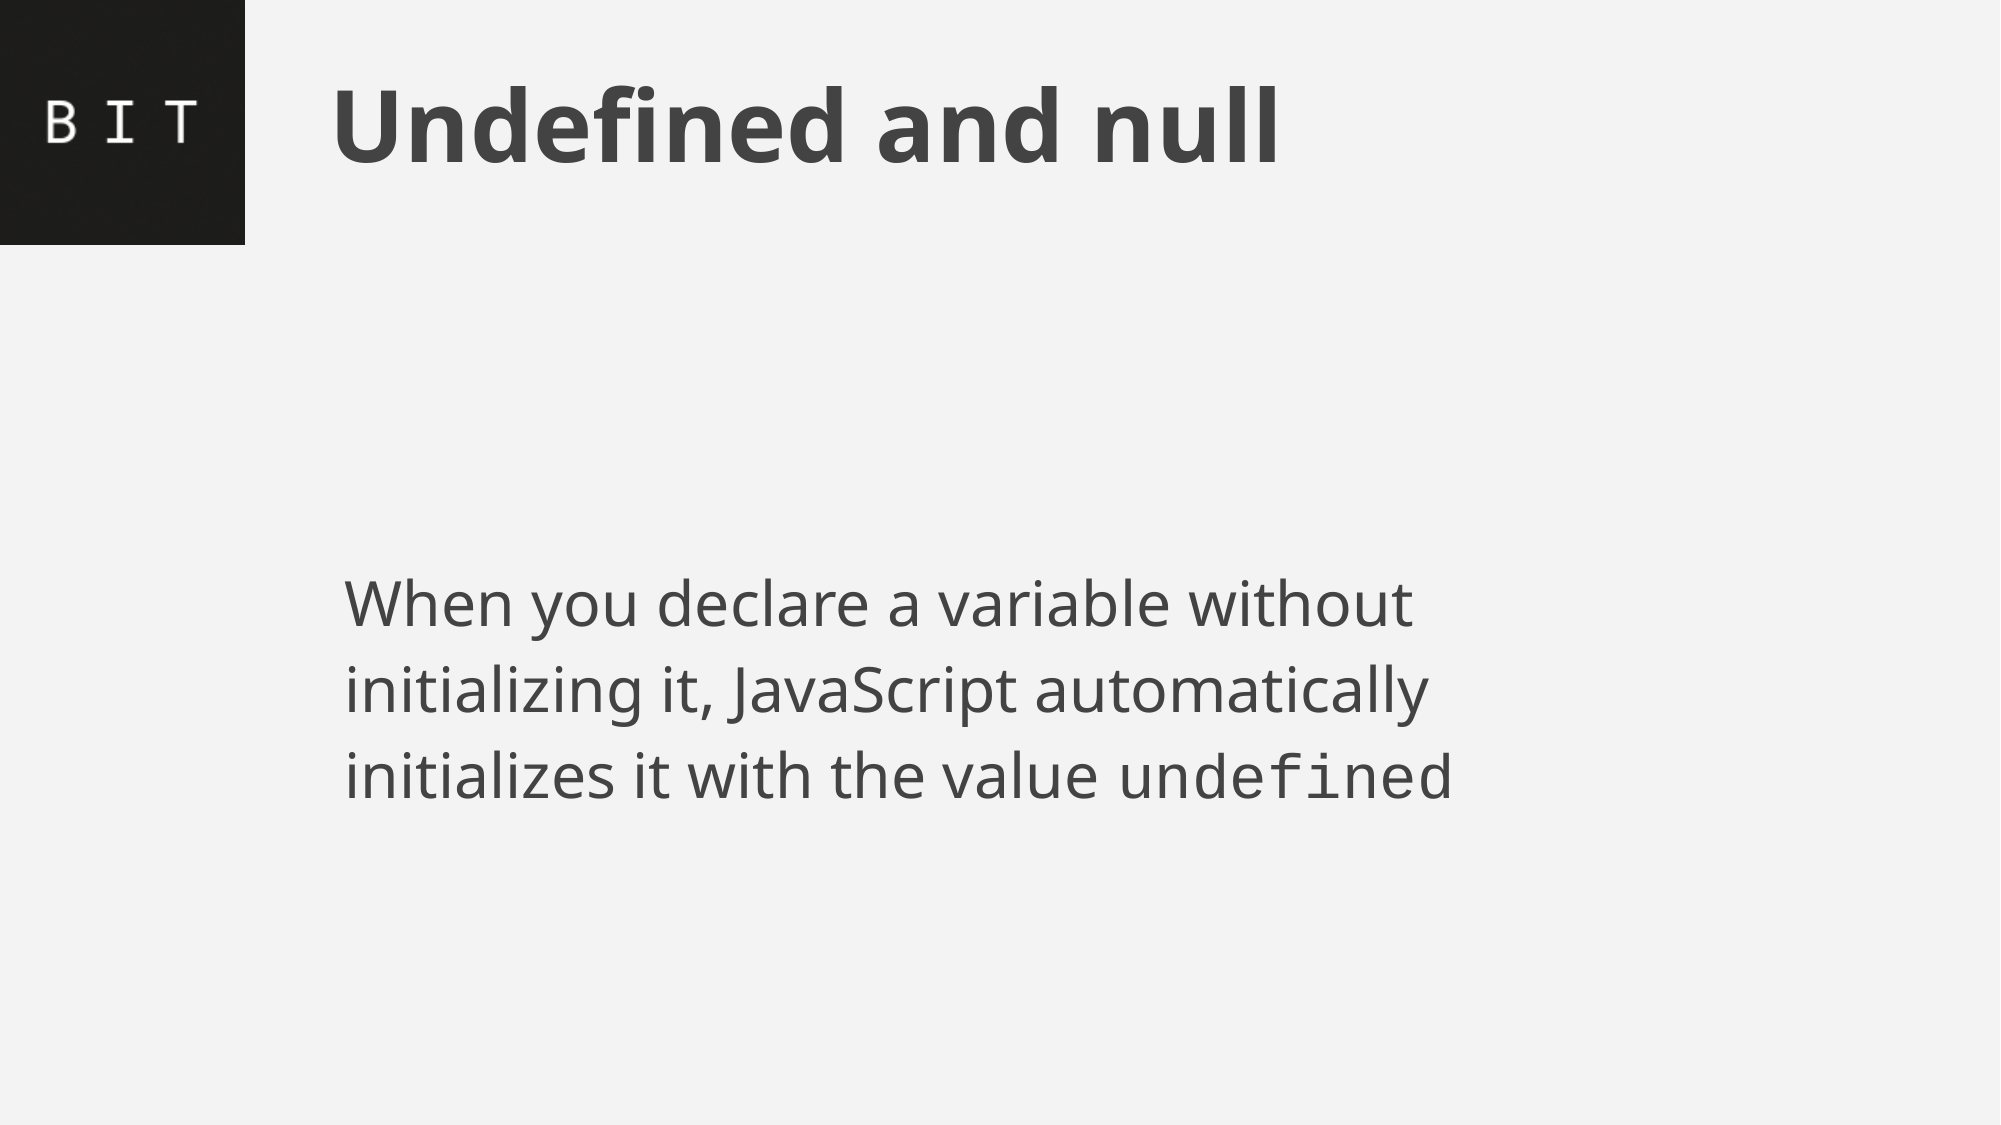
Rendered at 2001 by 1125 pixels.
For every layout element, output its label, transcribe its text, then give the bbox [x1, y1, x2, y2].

picture [0, 0, 245, 245]
text_box Undefined and null [314, 0, 1809, 245]
text_box When you declare a variable without initializing it, JavaScript automatically initializes it with the value undefined [329, 304, 1692, 1060]
